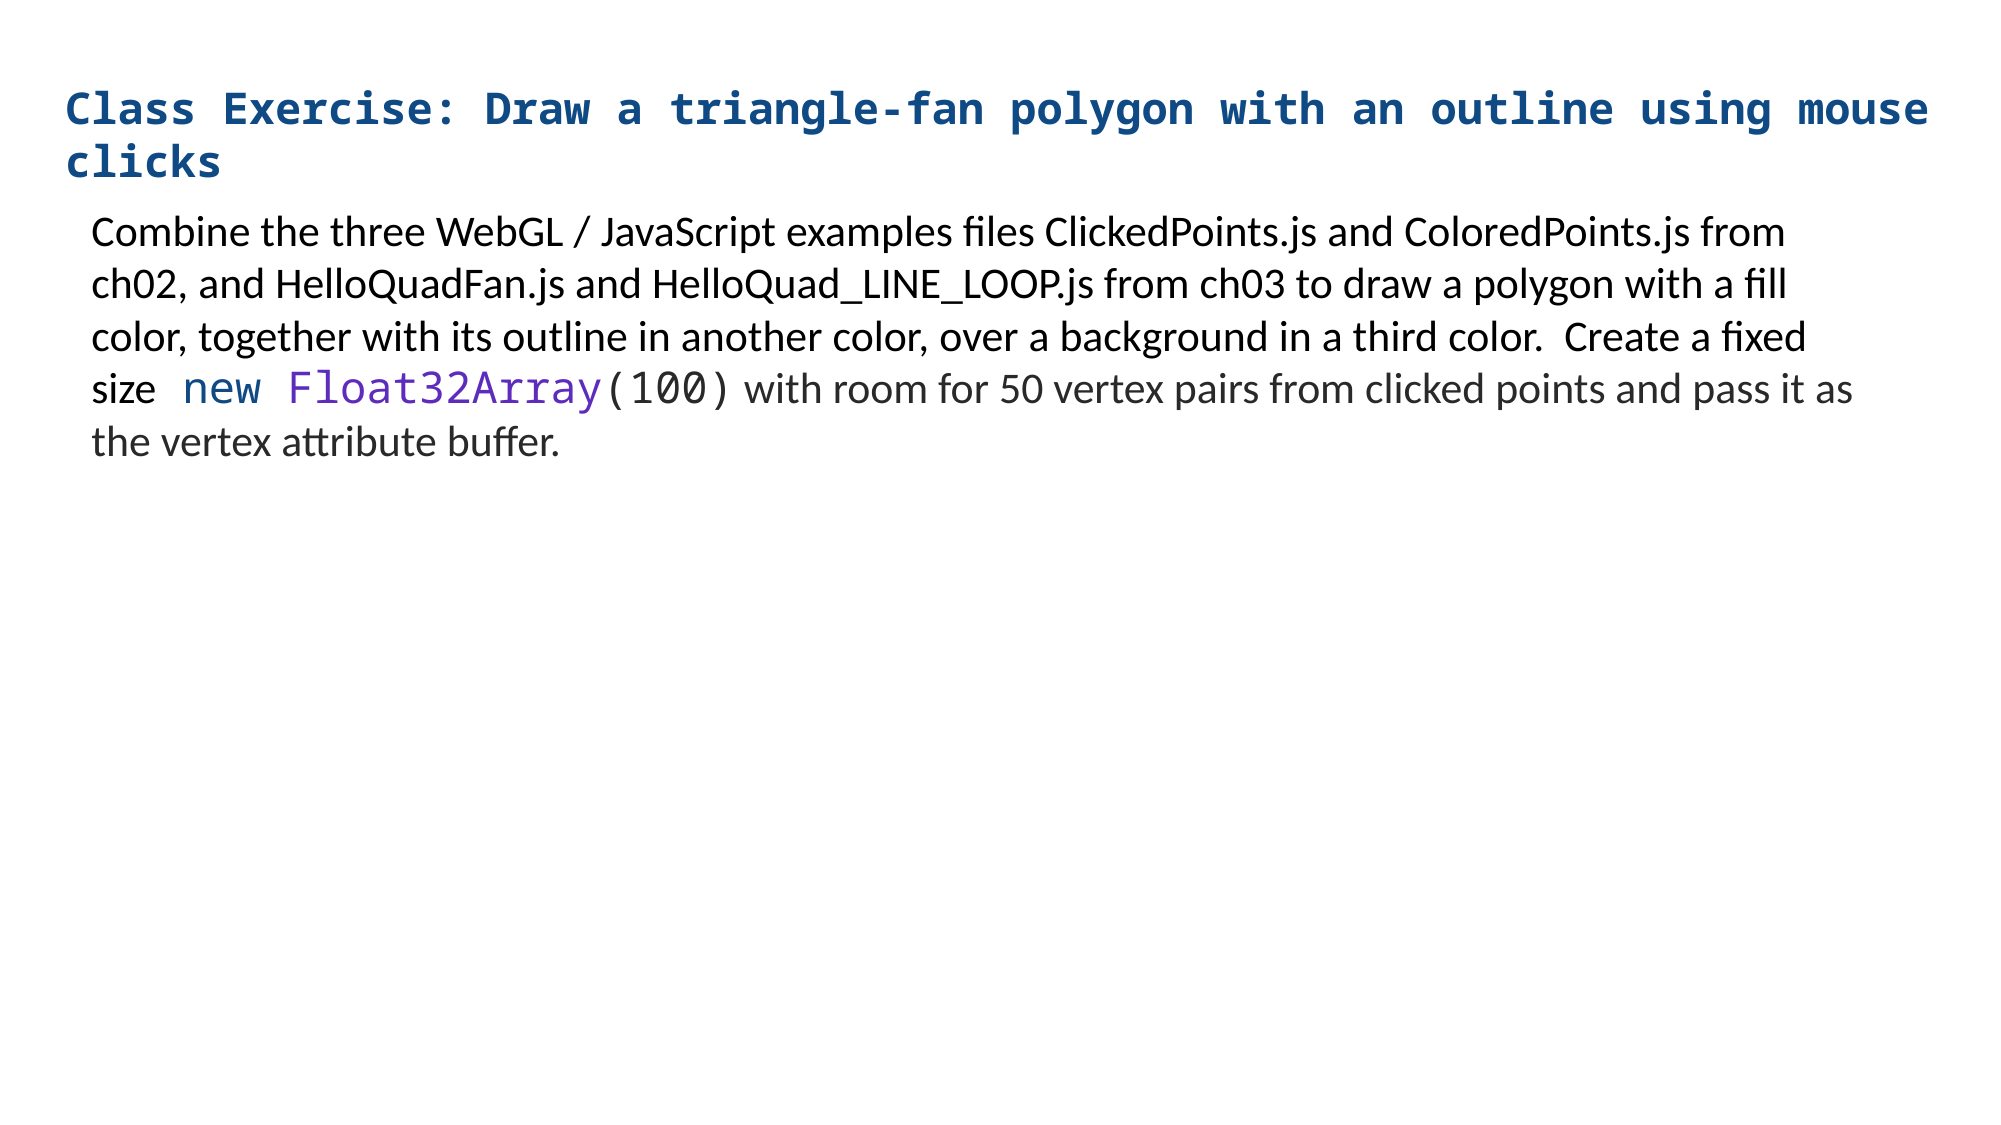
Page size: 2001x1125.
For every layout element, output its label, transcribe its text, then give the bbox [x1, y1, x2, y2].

text_box Class Exercise: Draw a triangle-fan polygon with an outline using mouse clicks [50, 73, 1963, 194]
text_box Combine the three WebGL / JavaScript examples files ClickedPoints.js and ColoredPoints.js from ch02, and HelloQuadFan.js and HelloQuad_LINE_LOOP.js from ch03 to draw a polygon with a fill color, together with its outline in another color, over a background in a third color. Create a fixed size new Float32Array(100) with room for 50 vertex pairs from clicked points and pass it as the vertex attribute buffer. [76, 195, 1874, 473]
